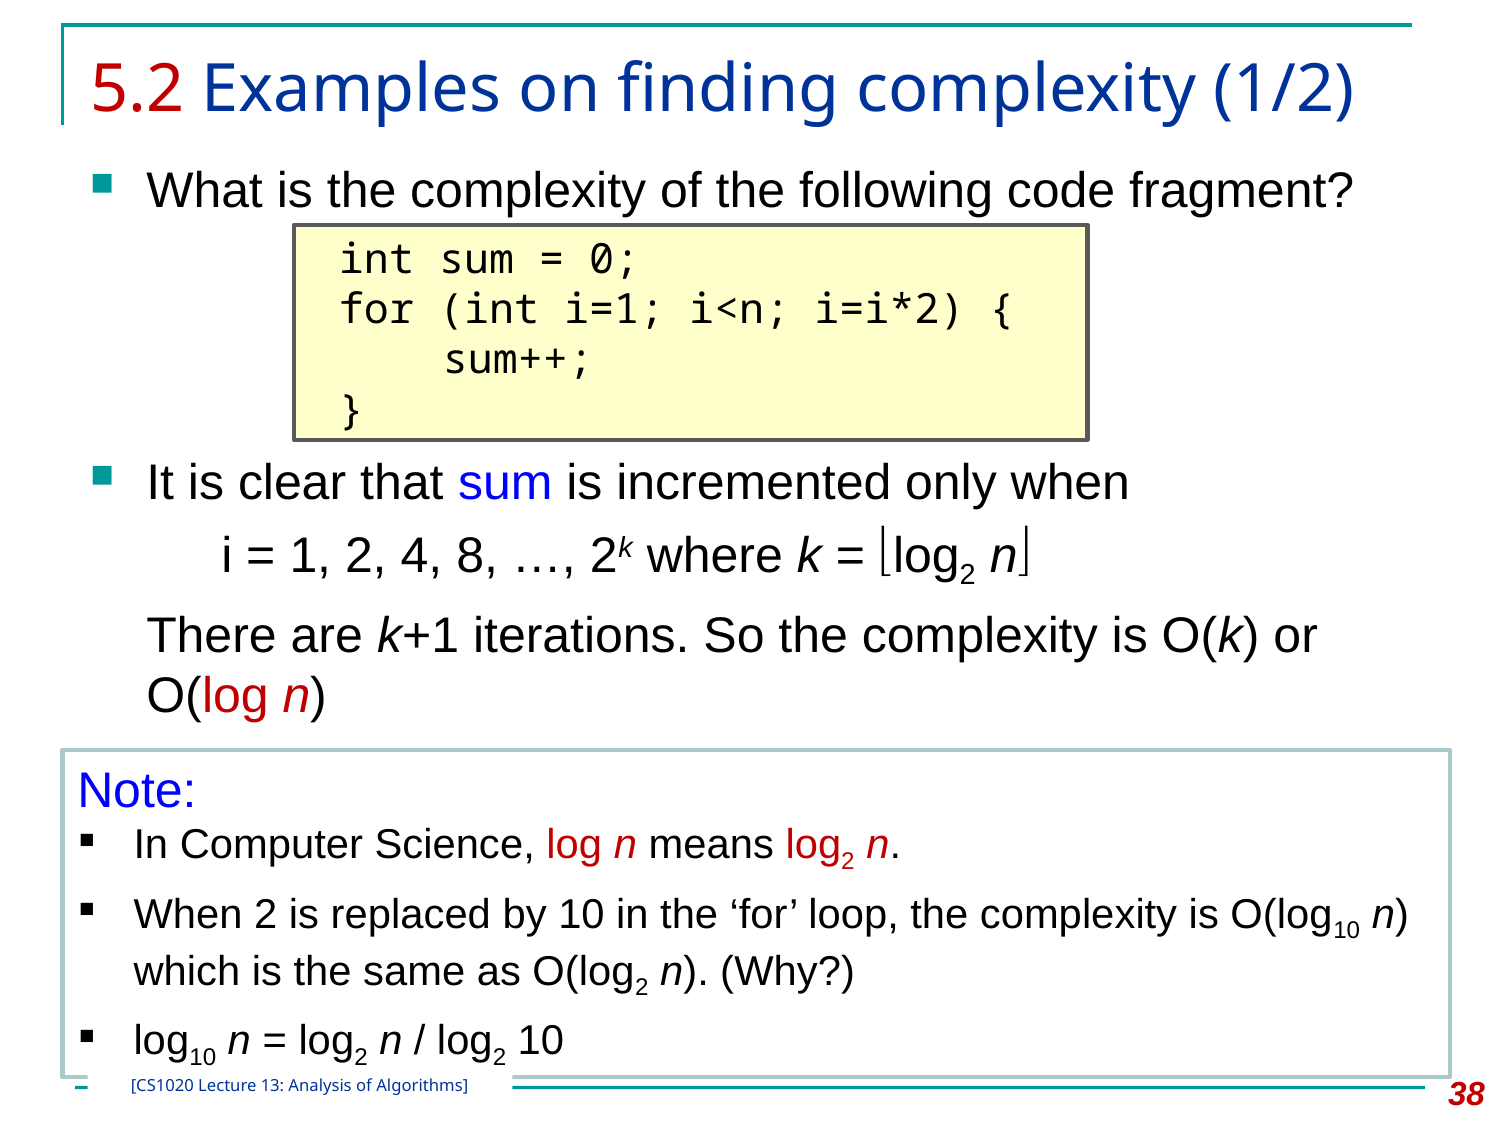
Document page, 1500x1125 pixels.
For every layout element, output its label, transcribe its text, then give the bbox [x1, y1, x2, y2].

text_box [CS1020 Lecture 13: Analysis of Algorithms] [87, 1074, 513, 1100]
text_box It is clear that sum is incremented only when i = 1, 2, 4, 8, …, 2k where k = log2 n There are k+1 iterations. So the complexity is O(k) or O(log n) [75, 442, 1463, 725]
text_box Note: In Computer Science, log n means log2 n. When 2 is replaced by 10 in the ‘for’ loop, the complexity is O(log10 n) which is the same as O(log2 n). (Why?) log10 n = log2 n / log2 10 [60, 748, 1452, 1079]
text_box int sum = 0; for (int i=1; i<n; i=i*2) { sum++; } [292, 223, 1090, 442]
slide_number 38 [1400, 1065, 1500, 1125]
list What is the complexity of the following code fragment? [74, 149, 1463, 238]
title 5.2 Examples on finding complexity (1/2) [74, 37, 1476, 168]
